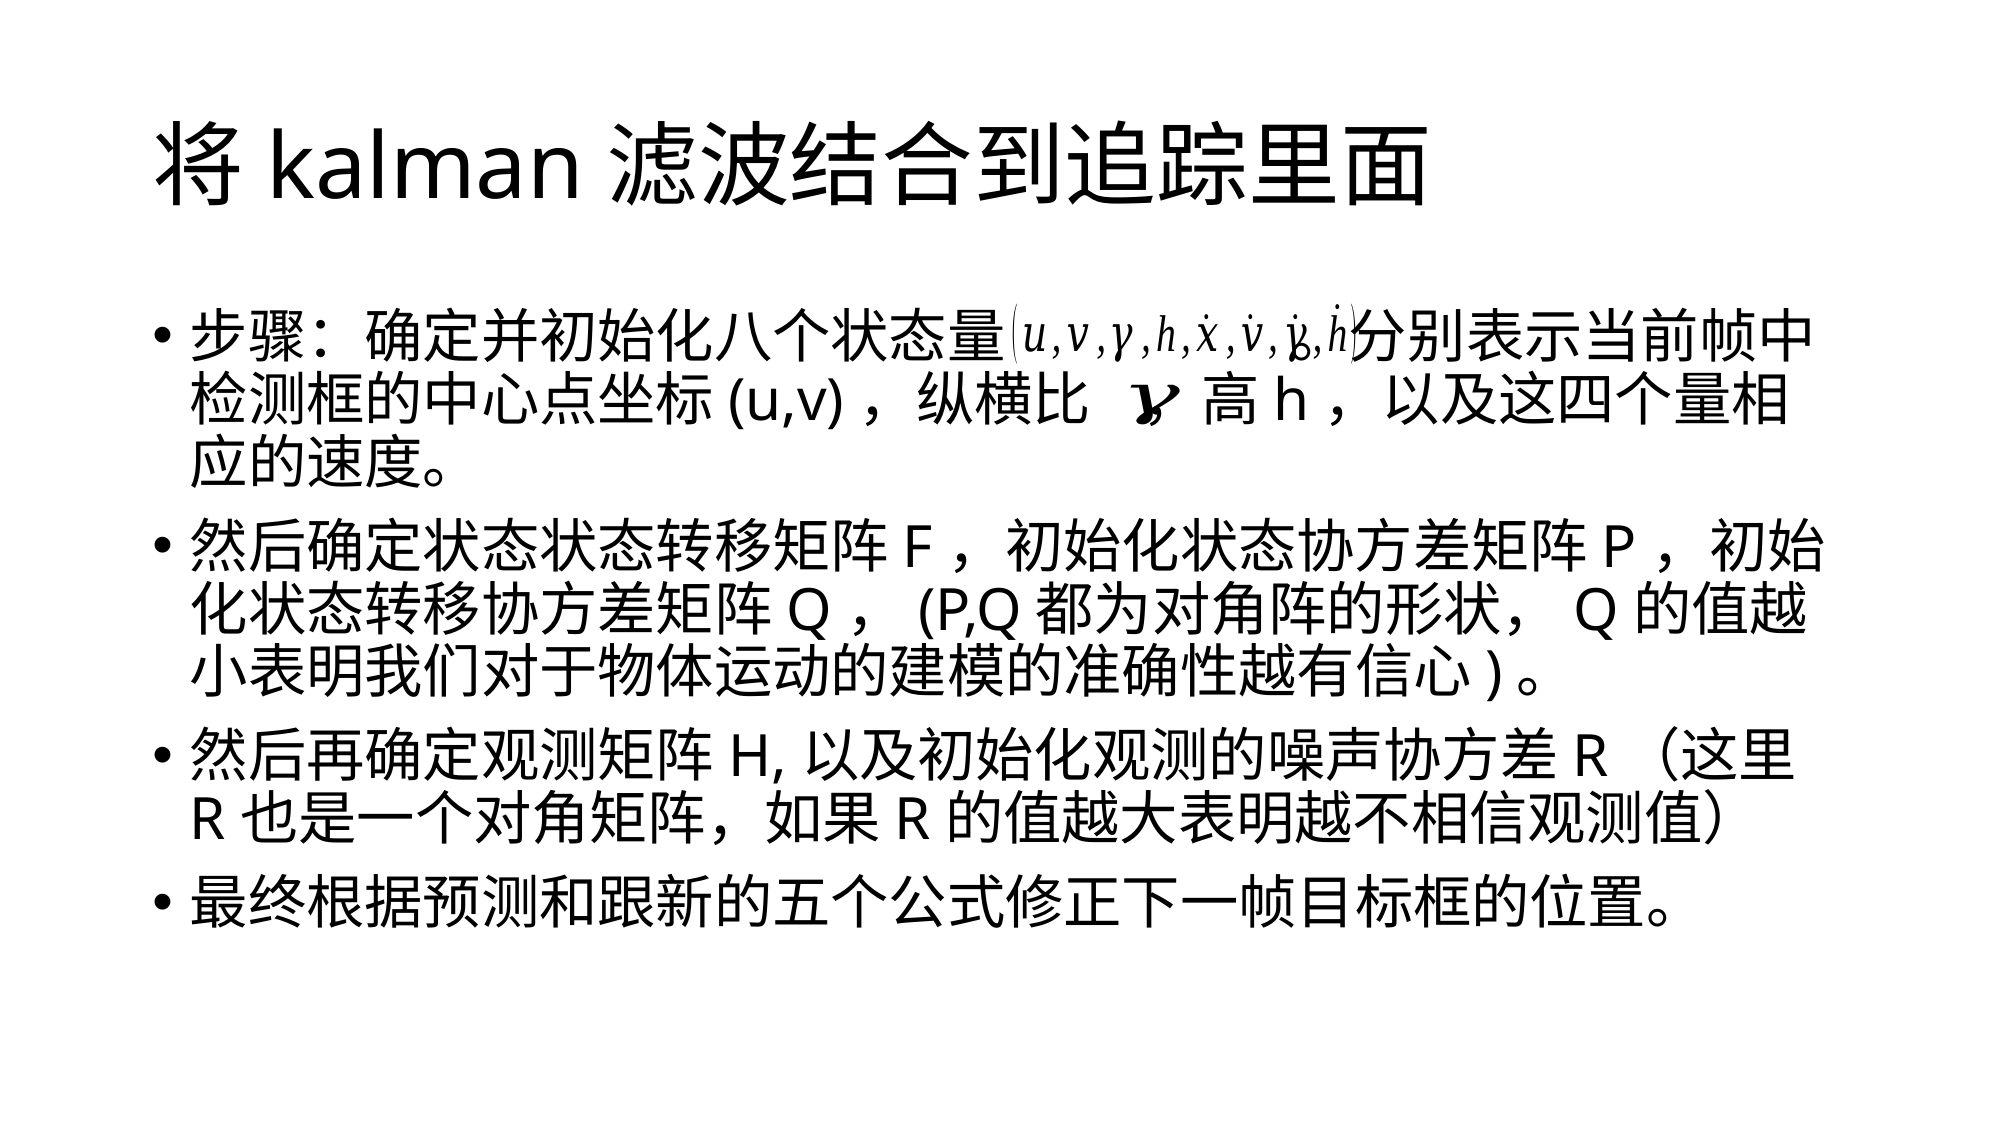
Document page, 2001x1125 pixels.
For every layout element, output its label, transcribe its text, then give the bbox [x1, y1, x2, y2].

list 步骤：确定并初始化八个状态量 。分别表示当前帧中检测框的中心点坐标(u,v)，纵横比 ，高h，以及这四个量相应的速度。 然后确定状态状态转移矩阵F，初始化状态协方差矩阵P，初始化状态转移协方差矩阵Q，(P,Q都为对角阵的形状，Q的值越小表明我们对于物体运动的建模的准确性越有信心)。 然后再确定观测矩阵H,以及初始化观测的噪声协方差R（这里R也是一个对角矩阵，如果R的值越大表明越不相信观测值） 最终根据预测和跟新的五个公式修正下一帧目标框的位置。 [137, 299, 1863, 1014]
title 将kalman滤波结合到追踪里面 [137, 59, 1863, 278]
